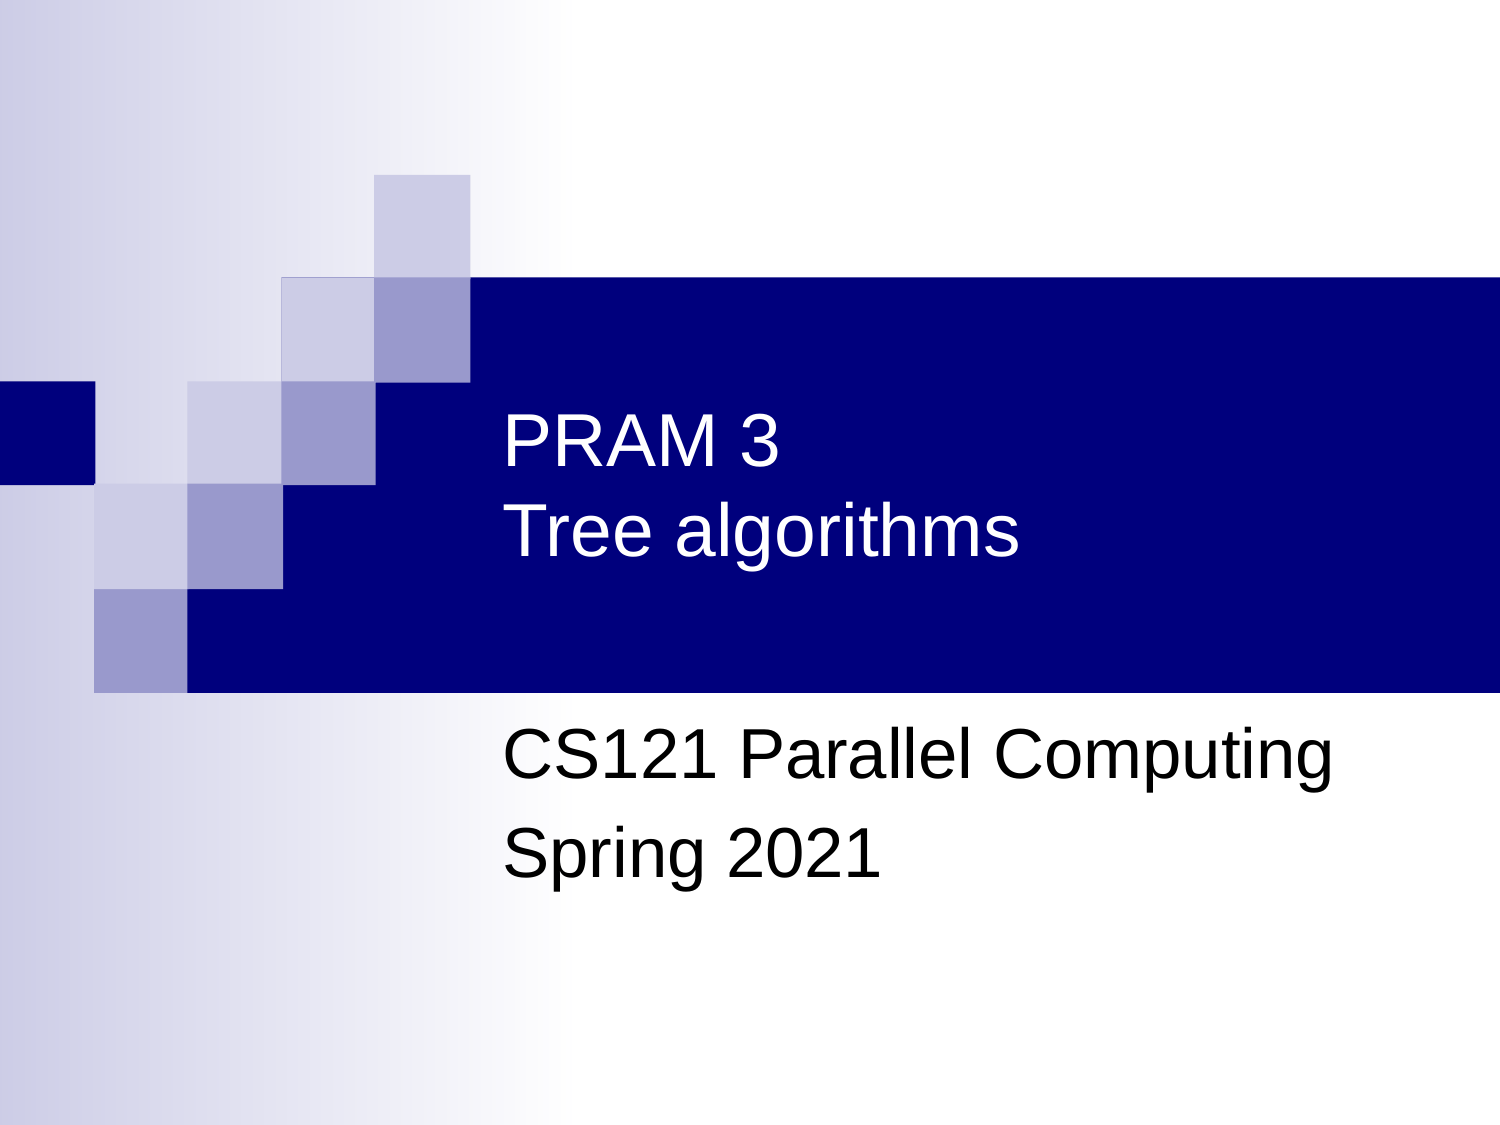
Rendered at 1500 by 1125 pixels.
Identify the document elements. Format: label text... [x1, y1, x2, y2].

title PRAM 3 Tree algorithms [487, 299, 1475, 663]
subtitle CS121 Parallel Computing Spring 2021 [487, 699, 1475, 988]
